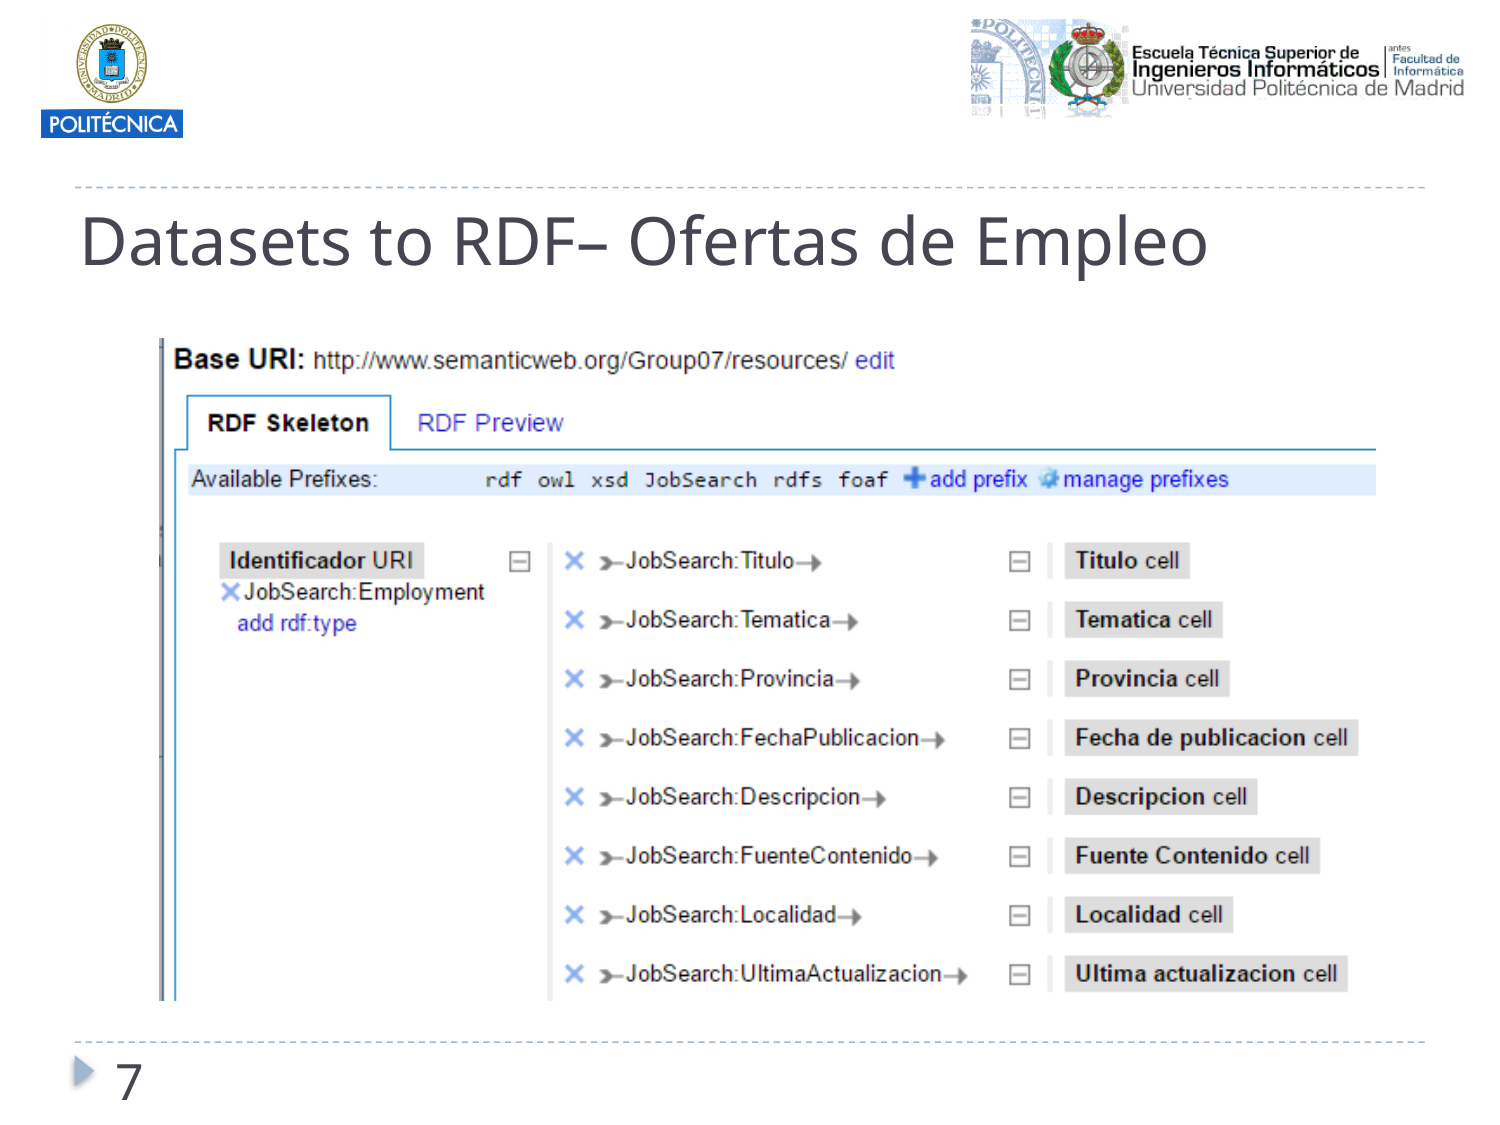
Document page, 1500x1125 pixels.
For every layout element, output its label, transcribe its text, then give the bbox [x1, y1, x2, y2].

picture [971, 19, 1476, 122]
picture [159, 337, 1377, 1002]
picture [40, 18, 184, 139]
title Datasets to RDF– Ofertas de Empleo [64, 123, 1415, 287]
slide_number 7 [100, 1042, 426, 1103]
